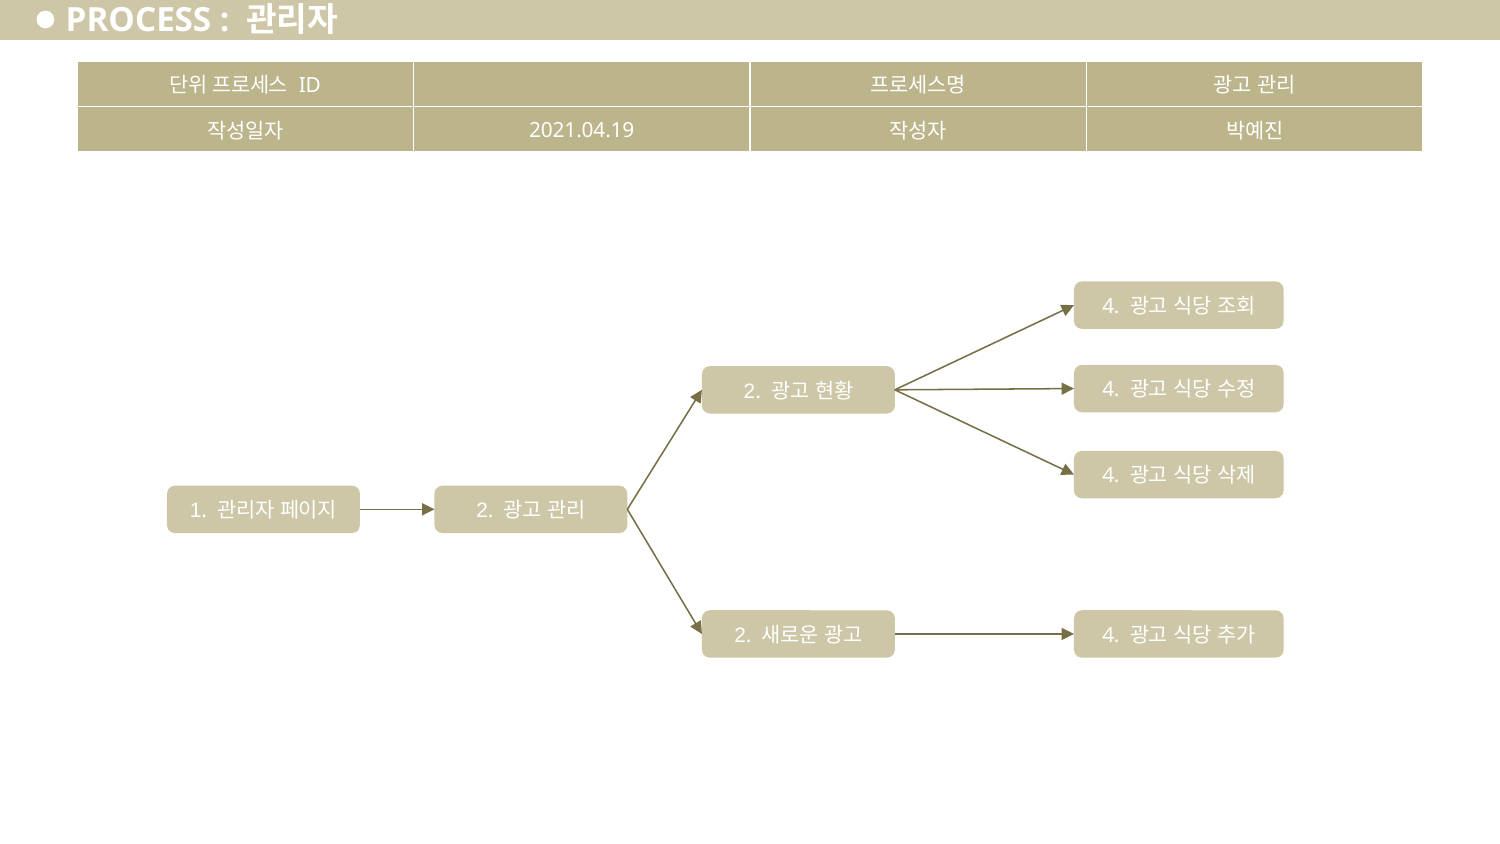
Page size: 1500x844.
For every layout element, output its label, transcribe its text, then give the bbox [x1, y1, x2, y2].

text_box 1. 관리자 페이지 [166, 485, 360, 534]
table_header 단위 프로세스 ID [78, 62, 413, 106]
title PROCESS : 관리자 [52, 0, 415, 43]
table_header 광고 관리 [1087, 62, 1422, 106]
table_cell 작성일자 [78, 107, 413, 151]
table_cell 2021.04.19 [414, 107, 749, 151]
table_cell 박예진 [1087, 107, 1422, 151]
text_box 4. 광고 식당 삭제 [1073, 450, 1284, 499]
table_cell 작성자 [751, 107, 1086, 151]
table_header 프로세스명 [751, 62, 1086, 106]
table_header [414, 62, 749, 106]
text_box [894, 389, 1075, 475]
text_box 4. 광고 식당 조회 [1073, 281, 1284, 329]
text_box 2. 광고 현황 [701, 366, 889, 414]
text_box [627, 389, 703, 508]
text_box 4. 광고 식당 수정 [1079, 364, 1284, 413]
text_box 2. 광고 관리 [434, 485, 622, 534]
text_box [894, 304, 1075, 389]
text_box 2. 새로운 광고 [701, 610, 895, 658]
text_box 4. 광고 식당 추가 [1073, 610, 1284, 658]
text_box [627, 509, 703, 635]
